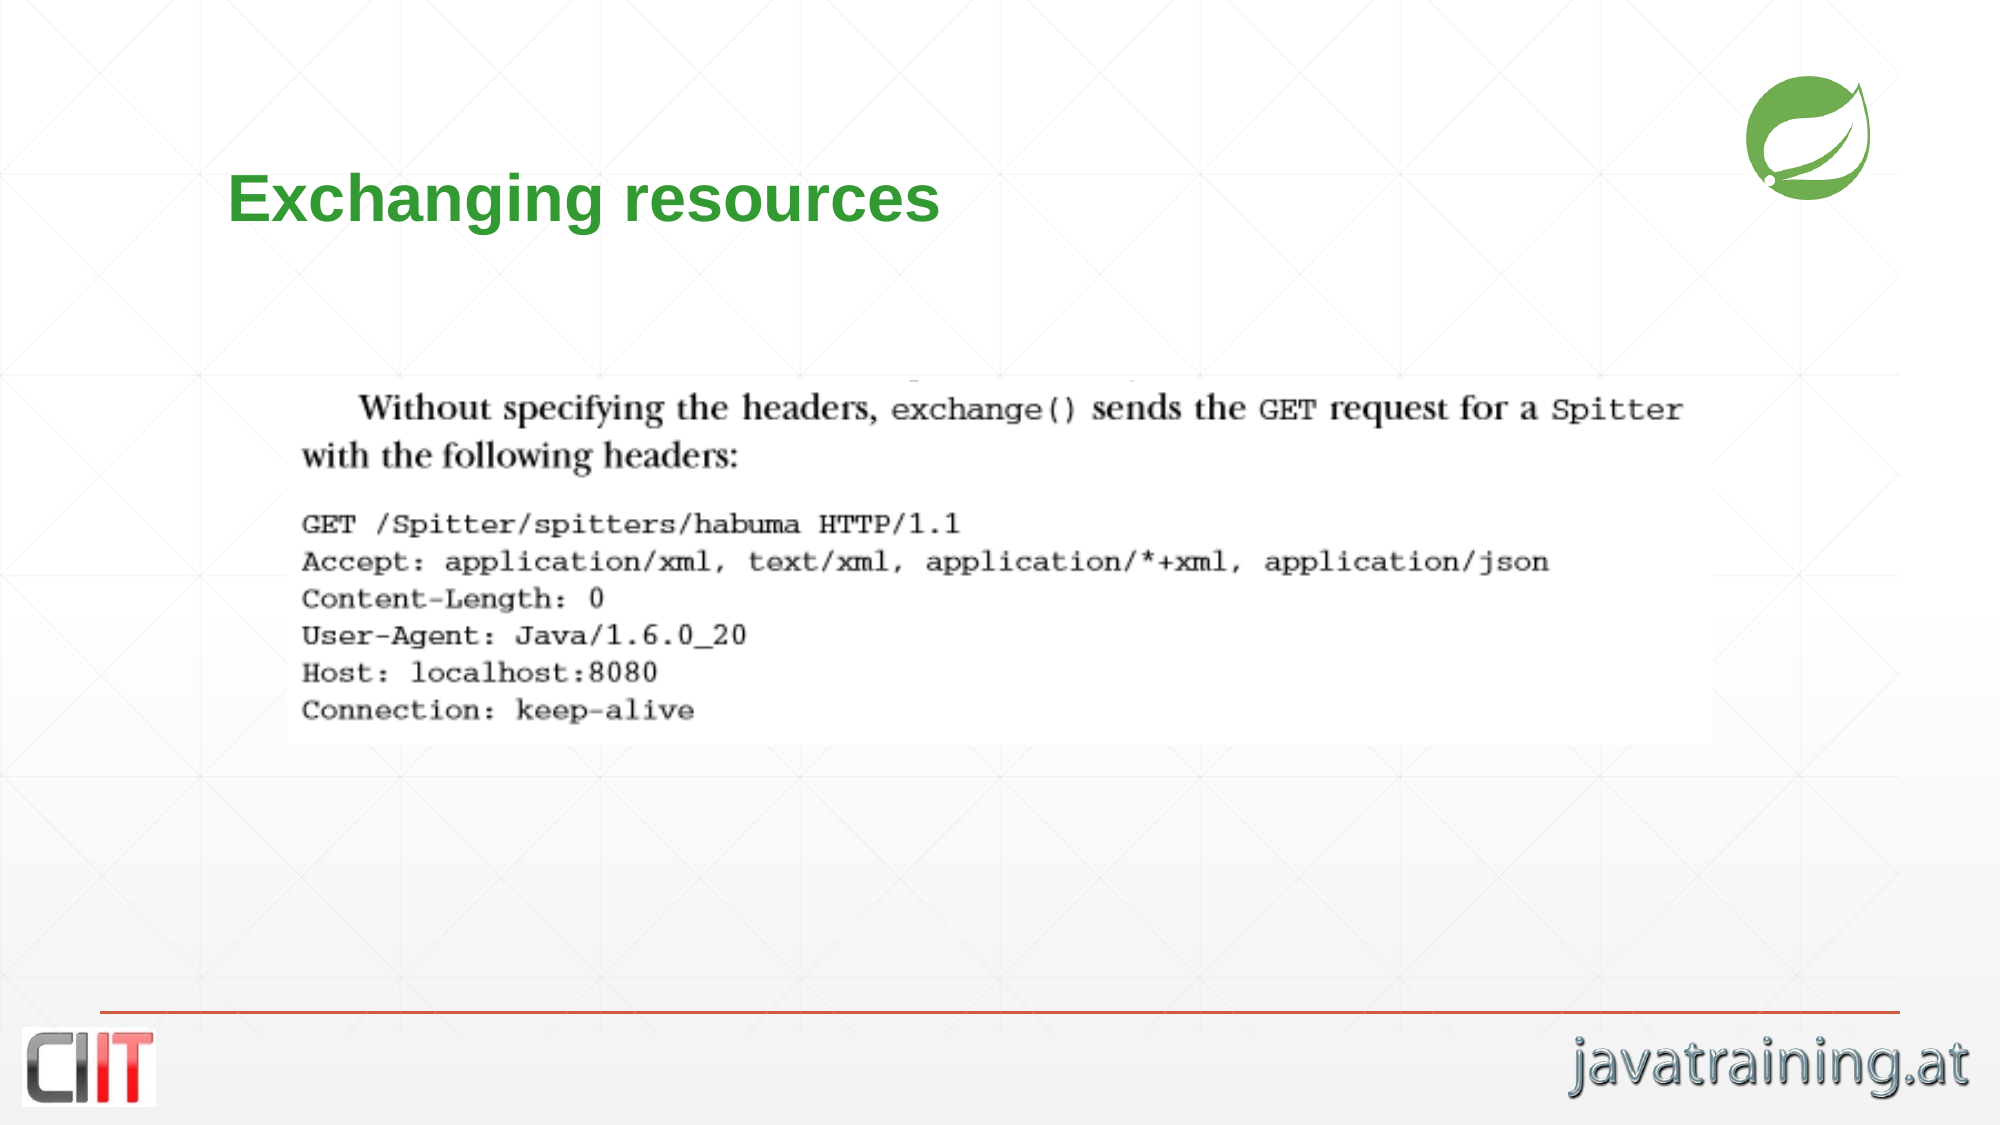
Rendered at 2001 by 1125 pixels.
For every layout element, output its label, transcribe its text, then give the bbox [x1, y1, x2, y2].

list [287, 380, 1713, 745]
title Exchanging resources [212, 82, 1788, 244]
picture [1564, 1034, 1971, 1102]
picture [1745, 75, 1870, 200]
picture [22, 1027, 156, 1107]
